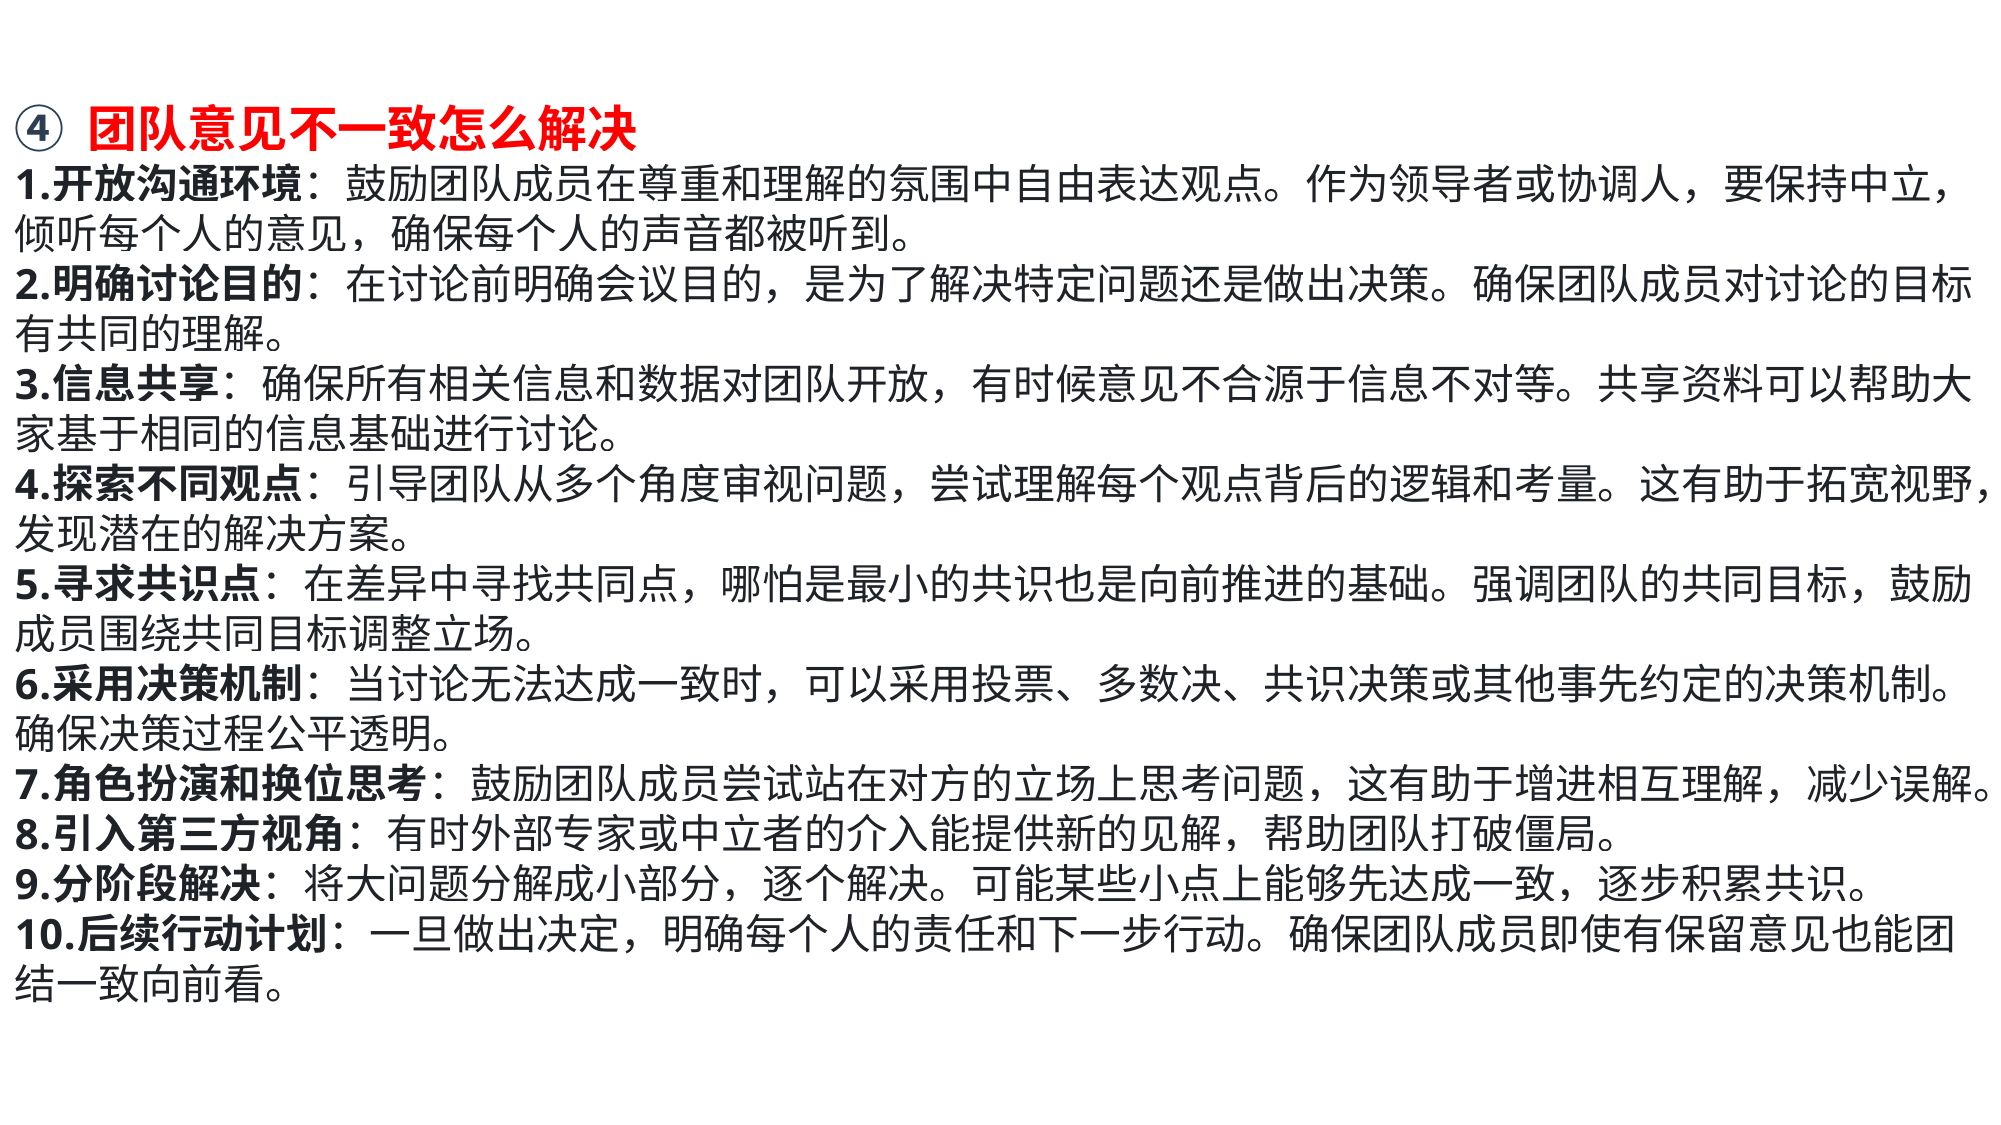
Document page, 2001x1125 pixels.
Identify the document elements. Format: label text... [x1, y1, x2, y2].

text_box ④ 团队意见不一致怎么解决 开放沟通环境：鼓励团队成员在尊重和理解的氛围中自由表达观点。作为领导者或协调人，要保持中立，倾听每个人的意见，确保每个人的声音都被听到。 明确讨论目的：在讨论前明确会议目的，是为了解决特定问题还是做出决策。确保团队成员对讨论的目标有共同的理解。 信息共享：确保所有相关信息和数据对团队开放，有时候意见不合源于信息不对等。共享资料可以帮助大家基于相同的信息基础进行讨论。 探索不同观点：引导团队从多个角度审视问题，尝试理解每个观点背后的逻辑和考量。这有助于拓宽视野，发现潜在的解决方案。 寻求共识点：在差异中寻找共同点，哪怕是最小的共识也是向前推进的基础。强调团队的共同目标，鼓励成员围绕共同目标调整立场。 采用决策机制：当讨论无法达成一致时，可以采用投票、多数决、共识决策或其他事先约定的决策机制。确保决策过程公平透明。 角色扮演和换位思考：鼓励团队成员尝试站在对方的立场上思考问题，这有助于增进相互理解，减少误解。 引入第三方视角：有时外部专家或中立者的介入能提供新的见解，帮助团队打破僵局。 分阶段解决：将大问题分解成小部分，逐个解决。可能某些小点上能够先达成一致，逐步积累共识。 后续行动计划：一旦做出决定，明确每个人的责任和下一步行动。确保团队成员即使有保留意见也能团结一致向前看。 [0, 90, 2000, 1016]
